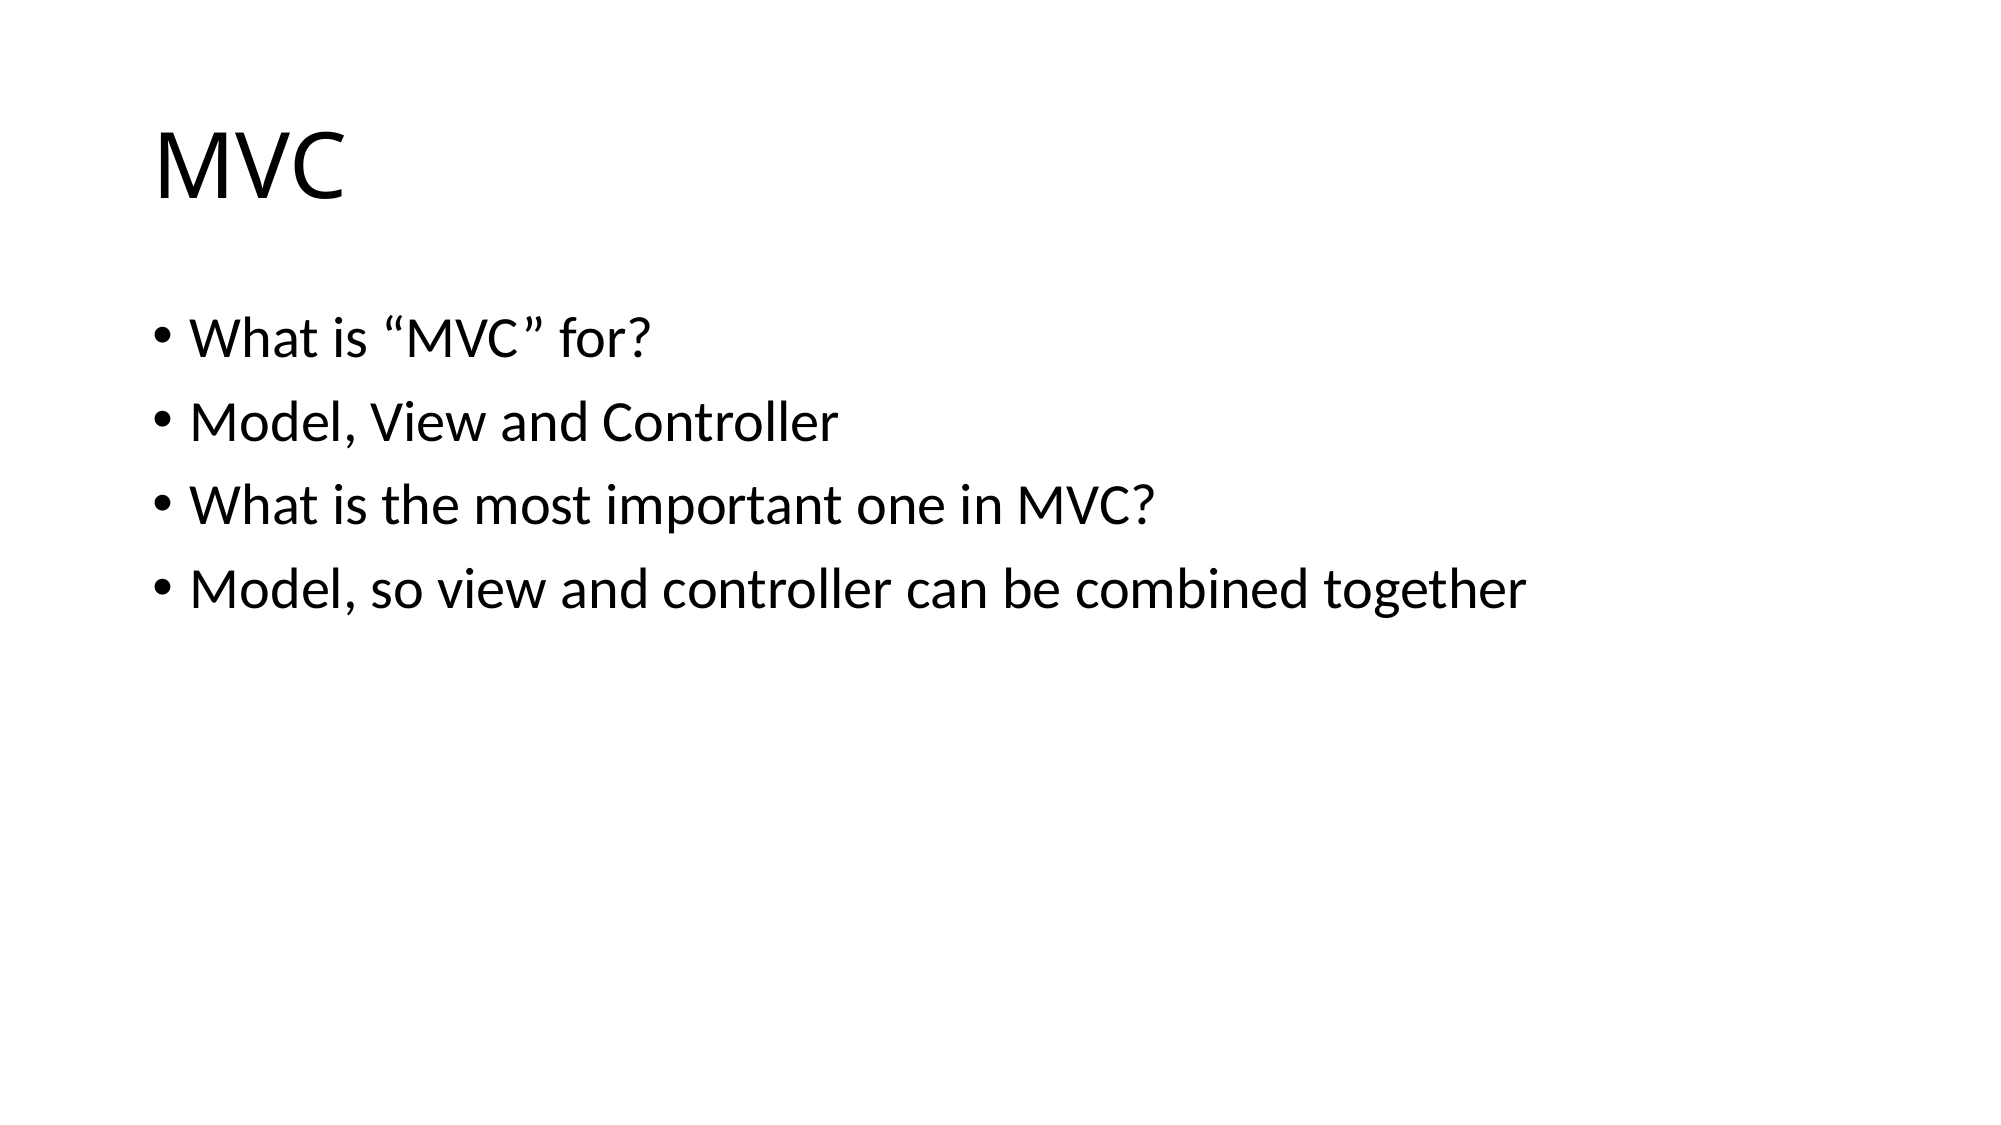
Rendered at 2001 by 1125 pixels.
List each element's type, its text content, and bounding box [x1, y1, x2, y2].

list What is “MVC” for? Model, View and Controller What is the most important one in MVC? Model, so view and controller can be combined together [137, 299, 1863, 1014]
title MVC [137, 59, 1863, 278]
